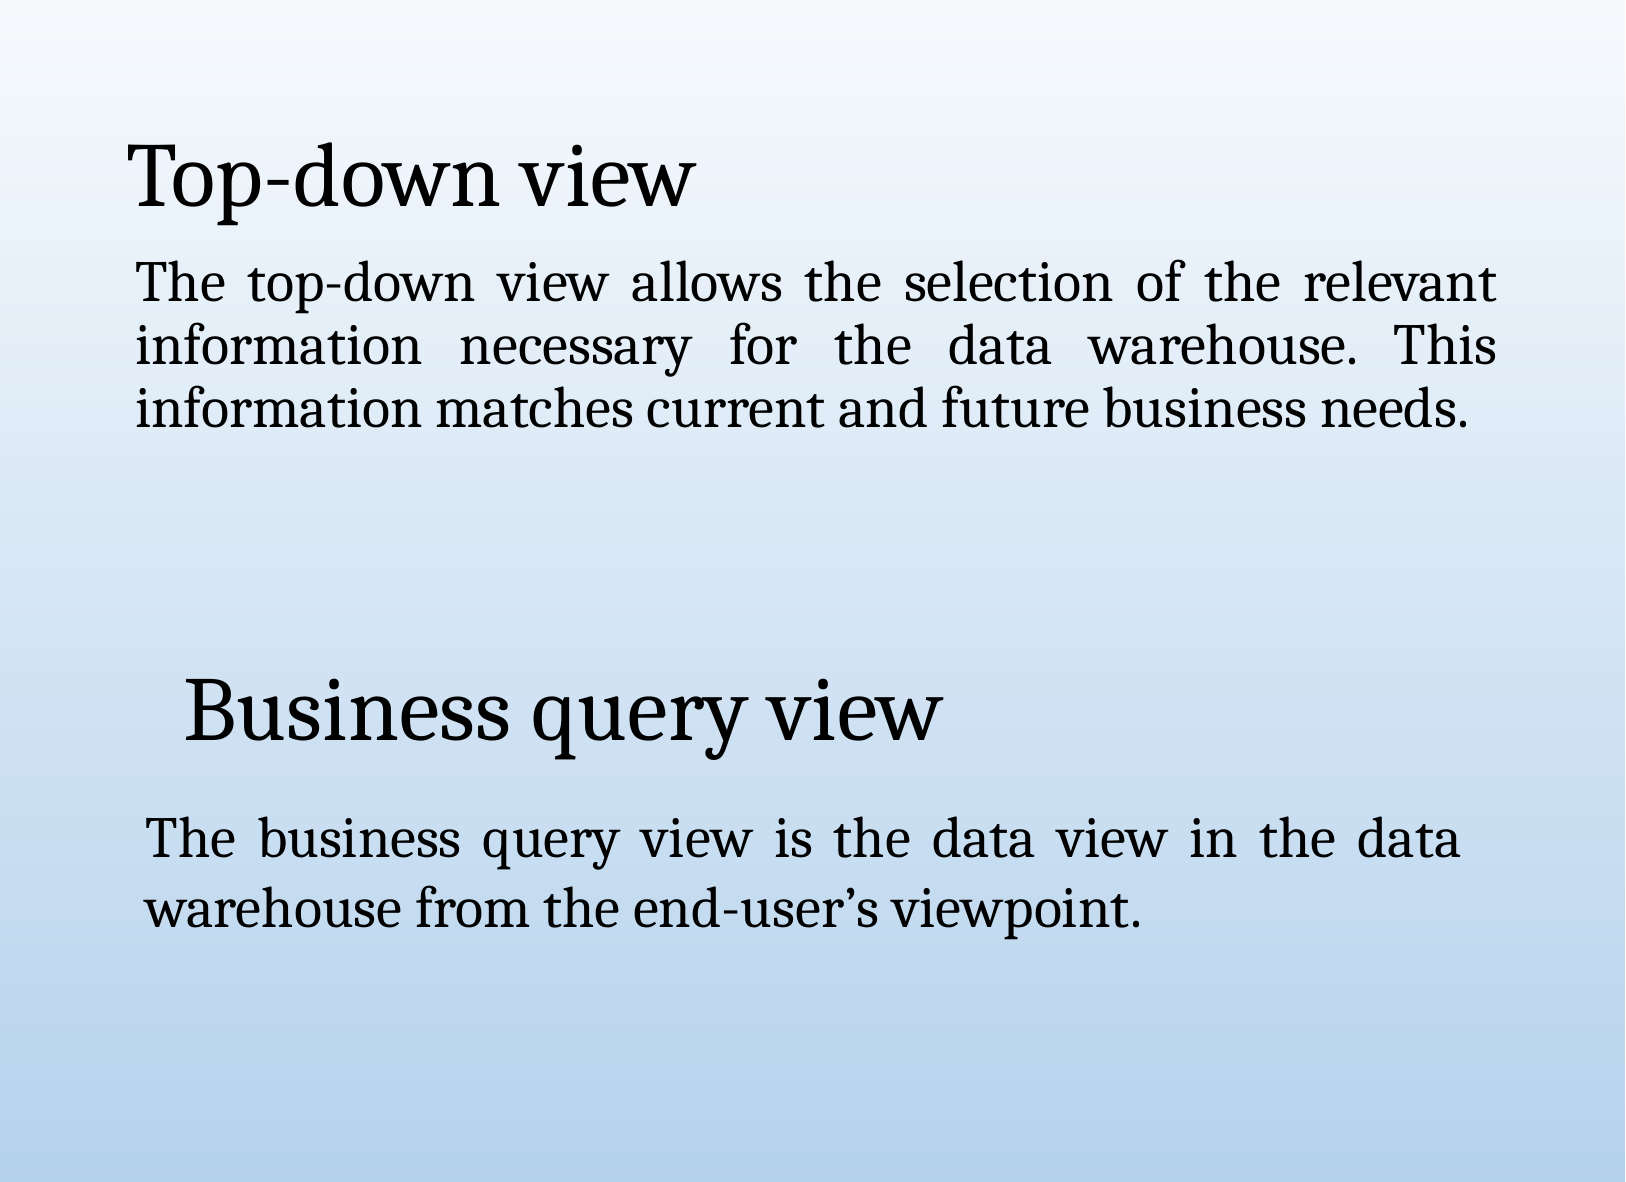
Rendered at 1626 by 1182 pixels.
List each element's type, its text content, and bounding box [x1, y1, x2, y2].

text_box The business query view is the data view in the data warehouse from the end-user’s viewpoint. [130, 791, 1478, 947]
title Top-down view [111, 62, 1514, 243]
text_box Business query view [169, 641, 960, 767]
list The top-down view allows the selection of the relevant information necessary for the data warehouse. This information matches current and future business needs. [111, 243, 1514, 567]
